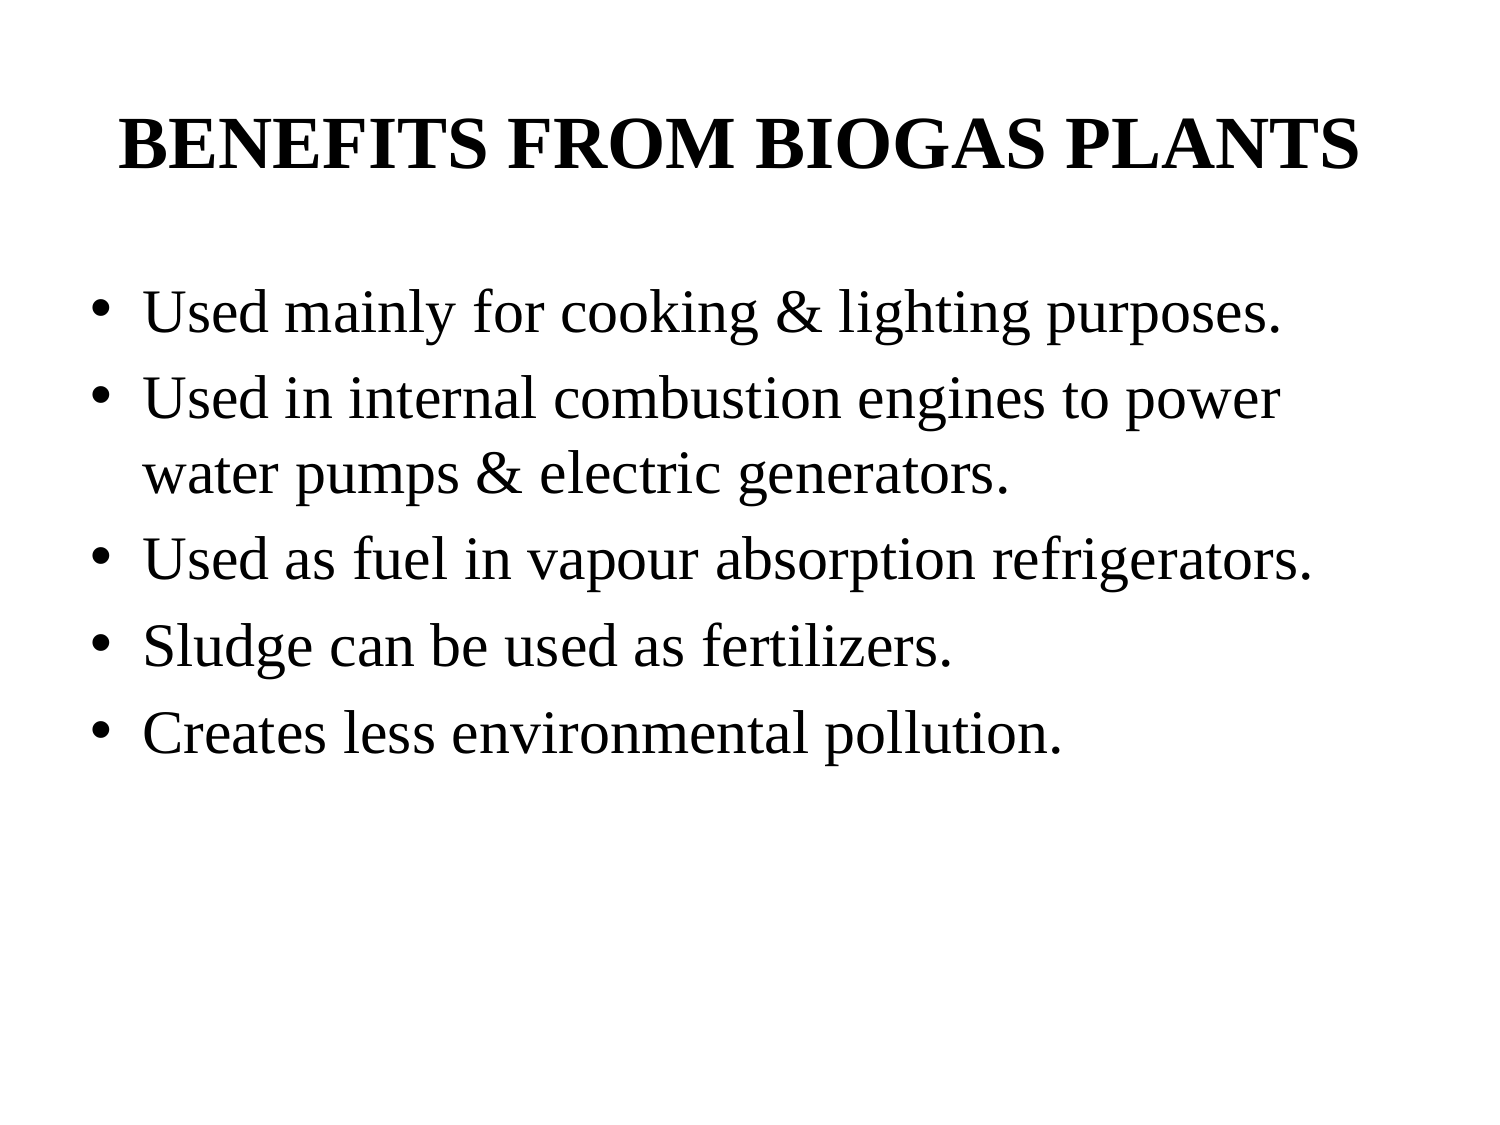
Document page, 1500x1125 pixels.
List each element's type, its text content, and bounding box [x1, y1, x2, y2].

title BENEFITS FROM BIOGAS PLANTS [75, 45, 1425, 233]
list Used mainly for cooking & lighting purposes. Used in internal combustion engines to power water pumps & electric generators. Used as fuel in vapour absorption refrigerators. Sludge can be used as fertilizers. Creates less environmental pollution. [75, 262, 1425, 1005]
